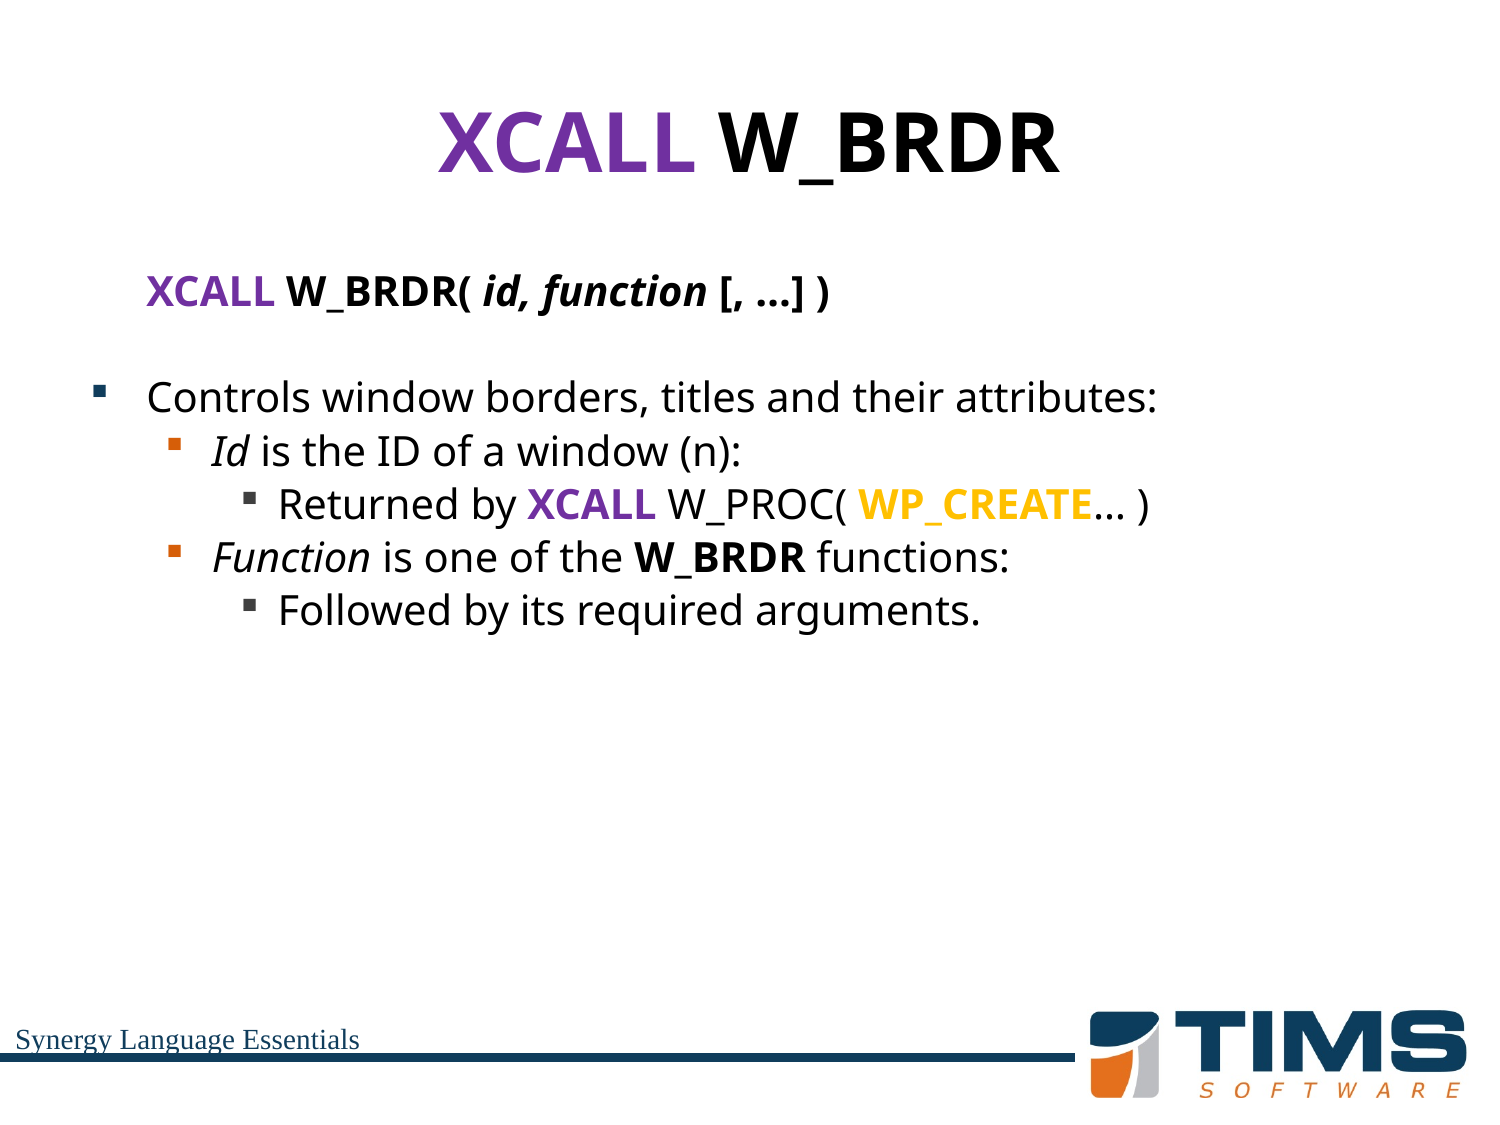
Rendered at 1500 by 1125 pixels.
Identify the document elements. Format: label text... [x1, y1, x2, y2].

list XCALL W_BRDR( id, function [, …] ) Controls window borders, titles and their attributes: Id is the ID of a window (n): Returned by XCALL W_PROC( WP_CREATE… ) Function is one of the W_BRDR functions: Followed by its required arguments. [75, 262, 1425, 1005]
title XCALL W_BRDR [75, 45, 1425, 233]
picture [1087, 1007, 1469, 1098]
footer Synergy Language Essentials [0, 1012, 650, 1088]
